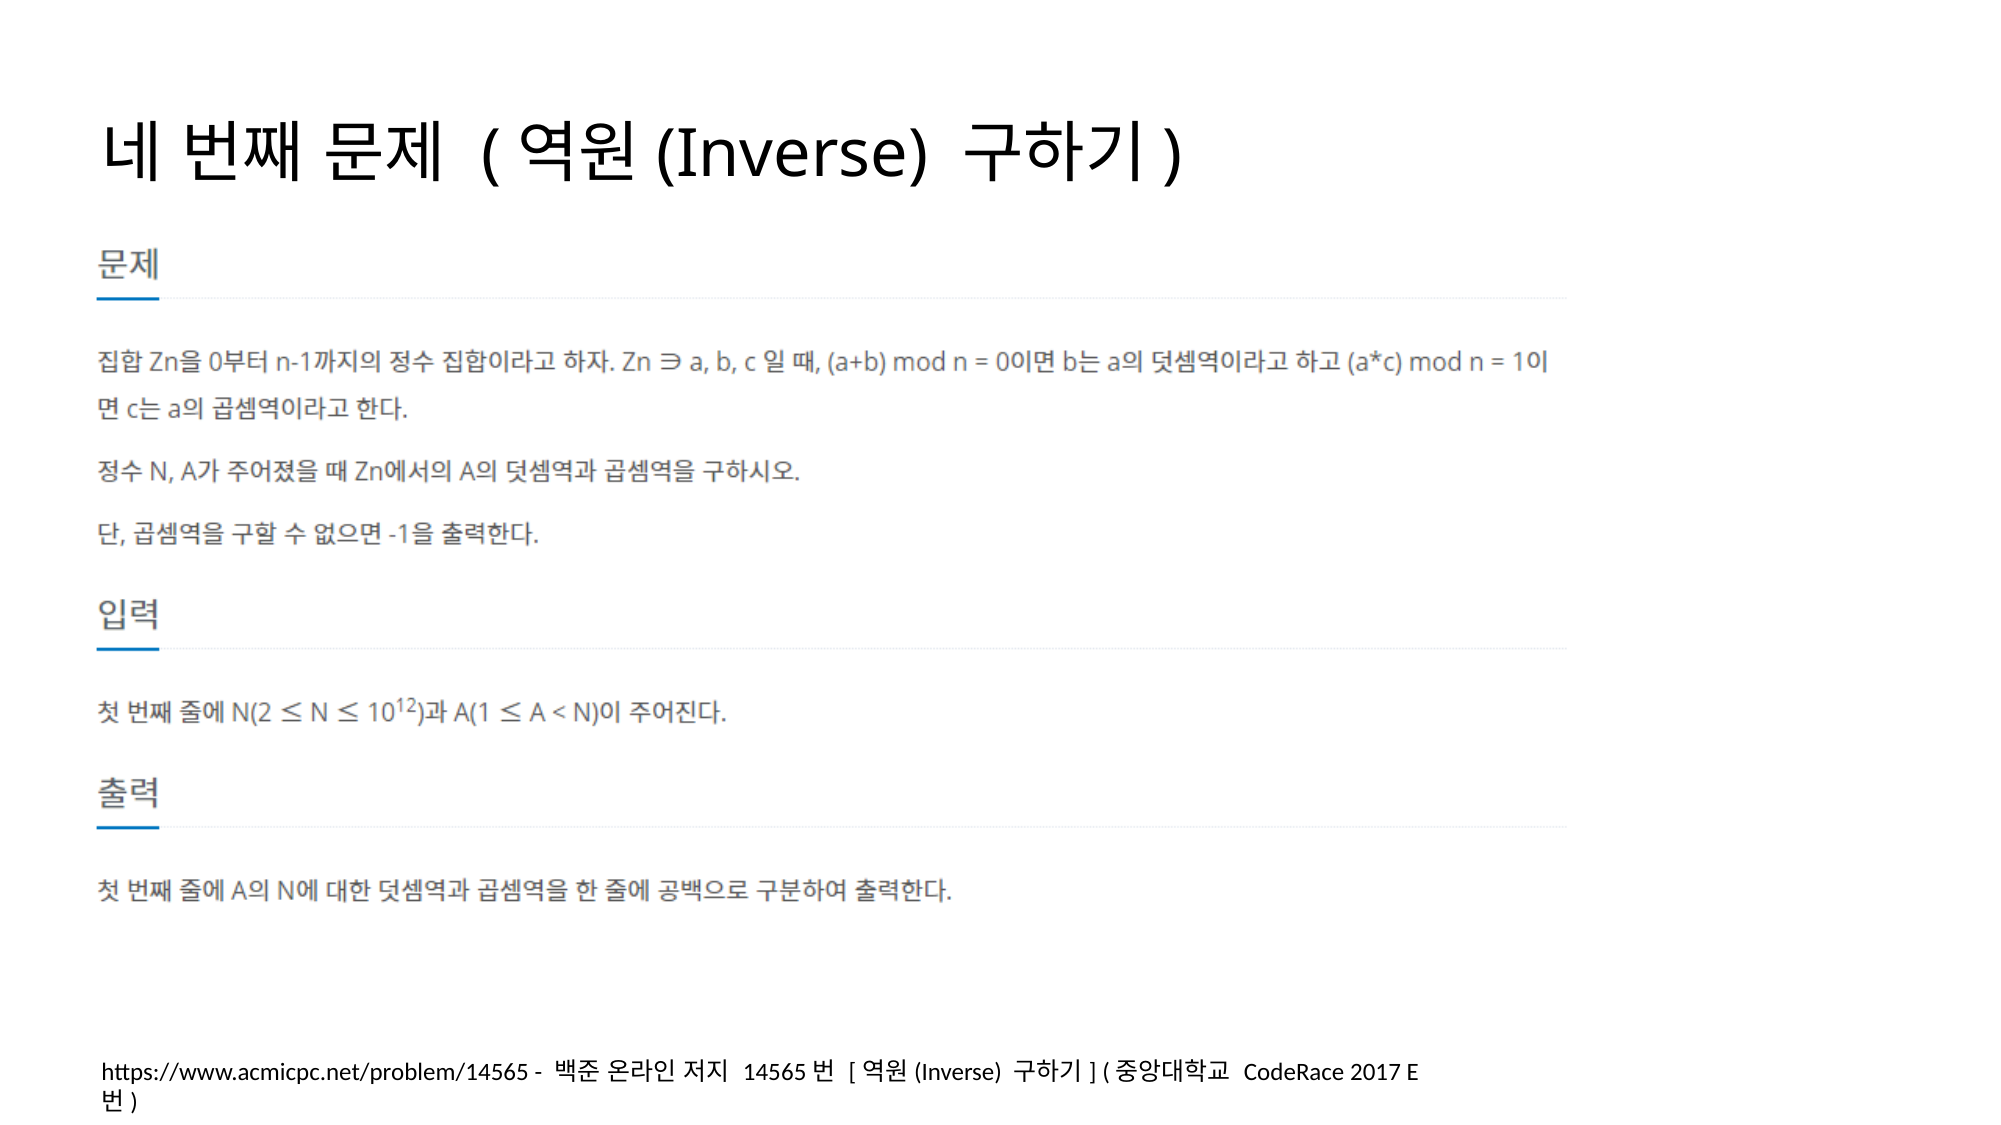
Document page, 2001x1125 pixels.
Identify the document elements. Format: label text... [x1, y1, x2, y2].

text_box https://www.acmicpc.net/problem/14565 - 백준 온라인 저지 14565번 [역원(Inverse) 구하기] (중앙대학교 CodeRace 2017 E번) [86, 1066, 1448, 1105]
text_box 네 번째 문제 (역원(Inverse) 구하기) [86, 64, 1283, 235]
picture [86, 235, 1570, 925]
